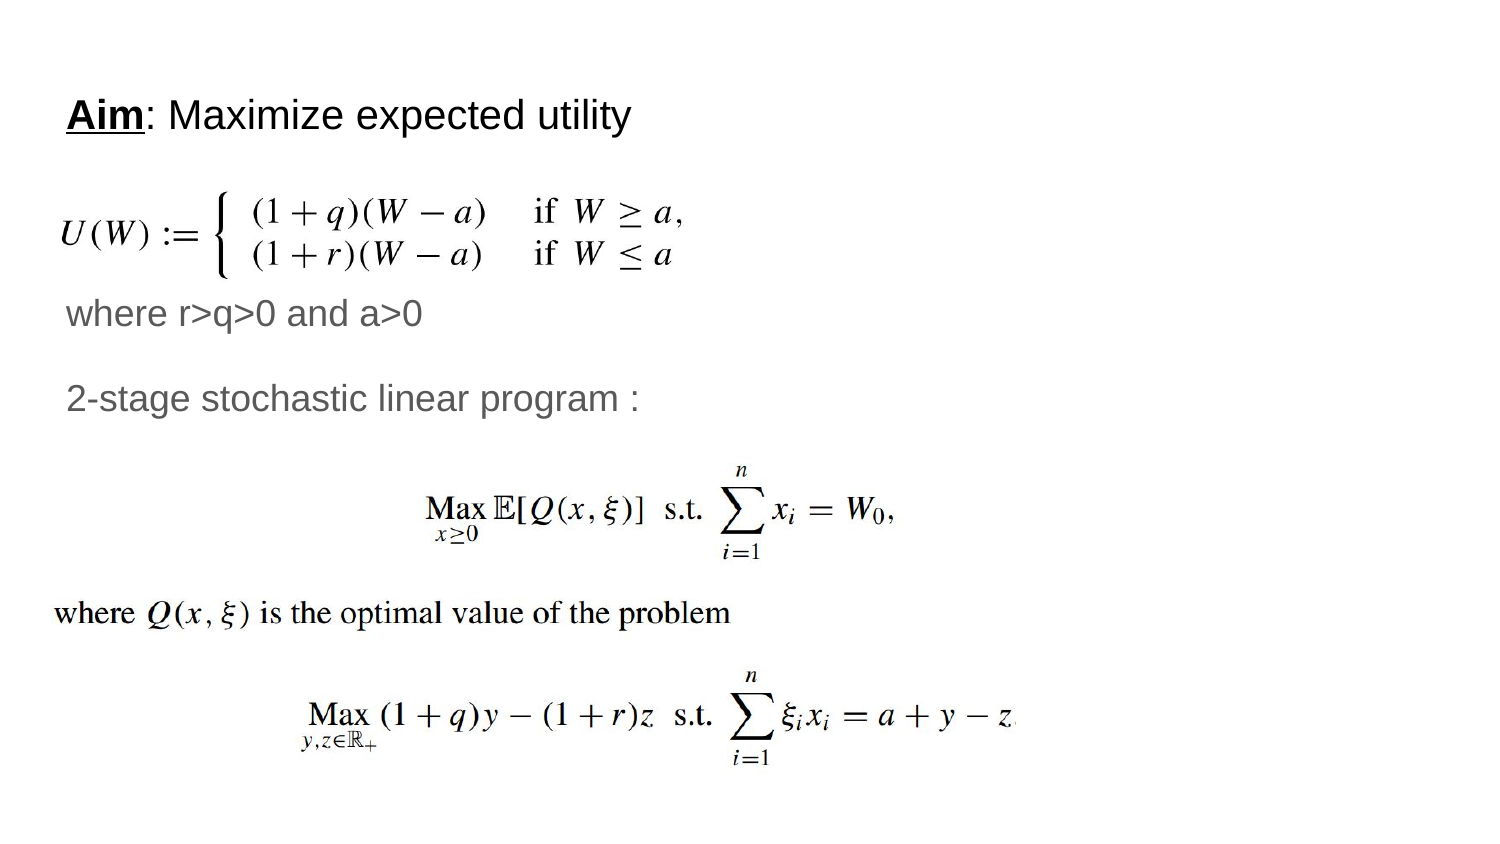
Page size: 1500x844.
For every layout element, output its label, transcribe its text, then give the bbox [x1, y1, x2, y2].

list where r>q>0 and a>0 2-stage stochastic linear program : [51, 189, 1449, 750]
title Aim: Maximize expected utility [51, 72, 1449, 167]
picture [50, 448, 1017, 776]
picture [50, 178, 687, 291]
